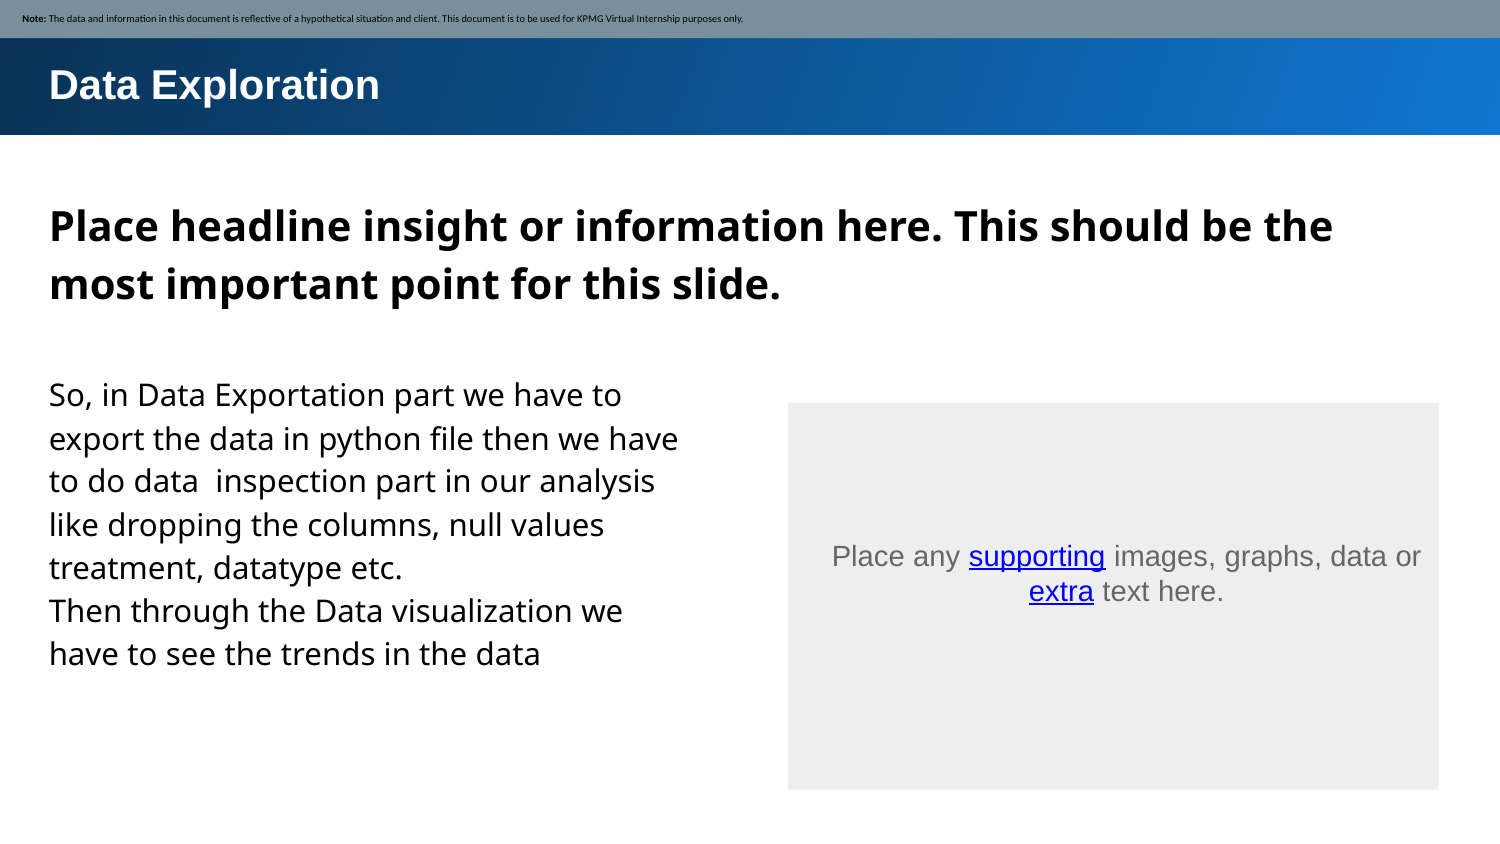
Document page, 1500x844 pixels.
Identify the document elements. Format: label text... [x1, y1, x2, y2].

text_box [787, 402, 1439, 790]
text_box Place headline insight or information here. This should be the most important point for this slide. [33, 177, 1439, 323]
text_box [0, 39, 1500, 135]
text_box Note: The data and information in this document is reflective of a hypothetical situation and client. This document is to be used for KPMG Virtual Internship purposes only. [0, 0, 1500, 39]
text_box Data Exploration [33, 43, 1439, 124]
text_box So, in Data Exportation part we have to export the data in python file then we have to do data inspection part in our analysis like dropping the columns, null values treatment, datatype etc. Then through the Data visualization we have to see the trends in the data [33, 355, 712, 730]
